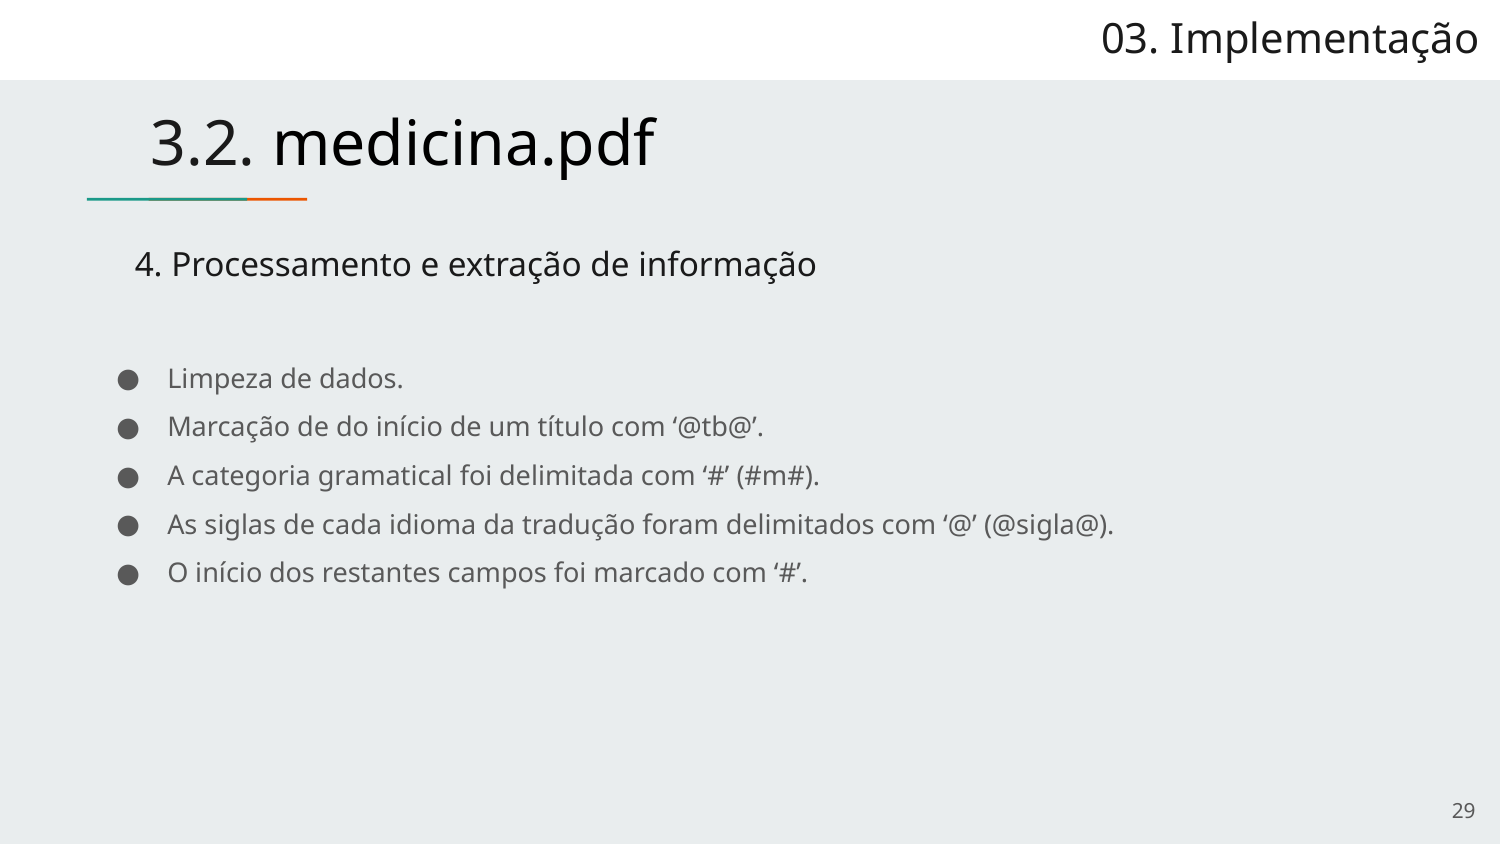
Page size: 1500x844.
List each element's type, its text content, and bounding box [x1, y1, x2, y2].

slide_number 29 [1400, 779, 1491, 844]
text_box 4. Processamento e extração de informação [119, 228, 959, 298]
text_box Limpeza de dados. Marcação de do início de um título com ‘@tb@’. A categoria gramatical foi delimitada com ‘#’ (#m#). As siglas de cada idioma da tradução foram delimitados com ‘@’ (@sigla@). O início dos restantes campos foi marcado com ‘#’. [77, 329, 1442, 768]
title 03. Implementação [233, 0, 1495, 98]
title 3.2. medicina.pdf [119, 79, 1484, 201]
